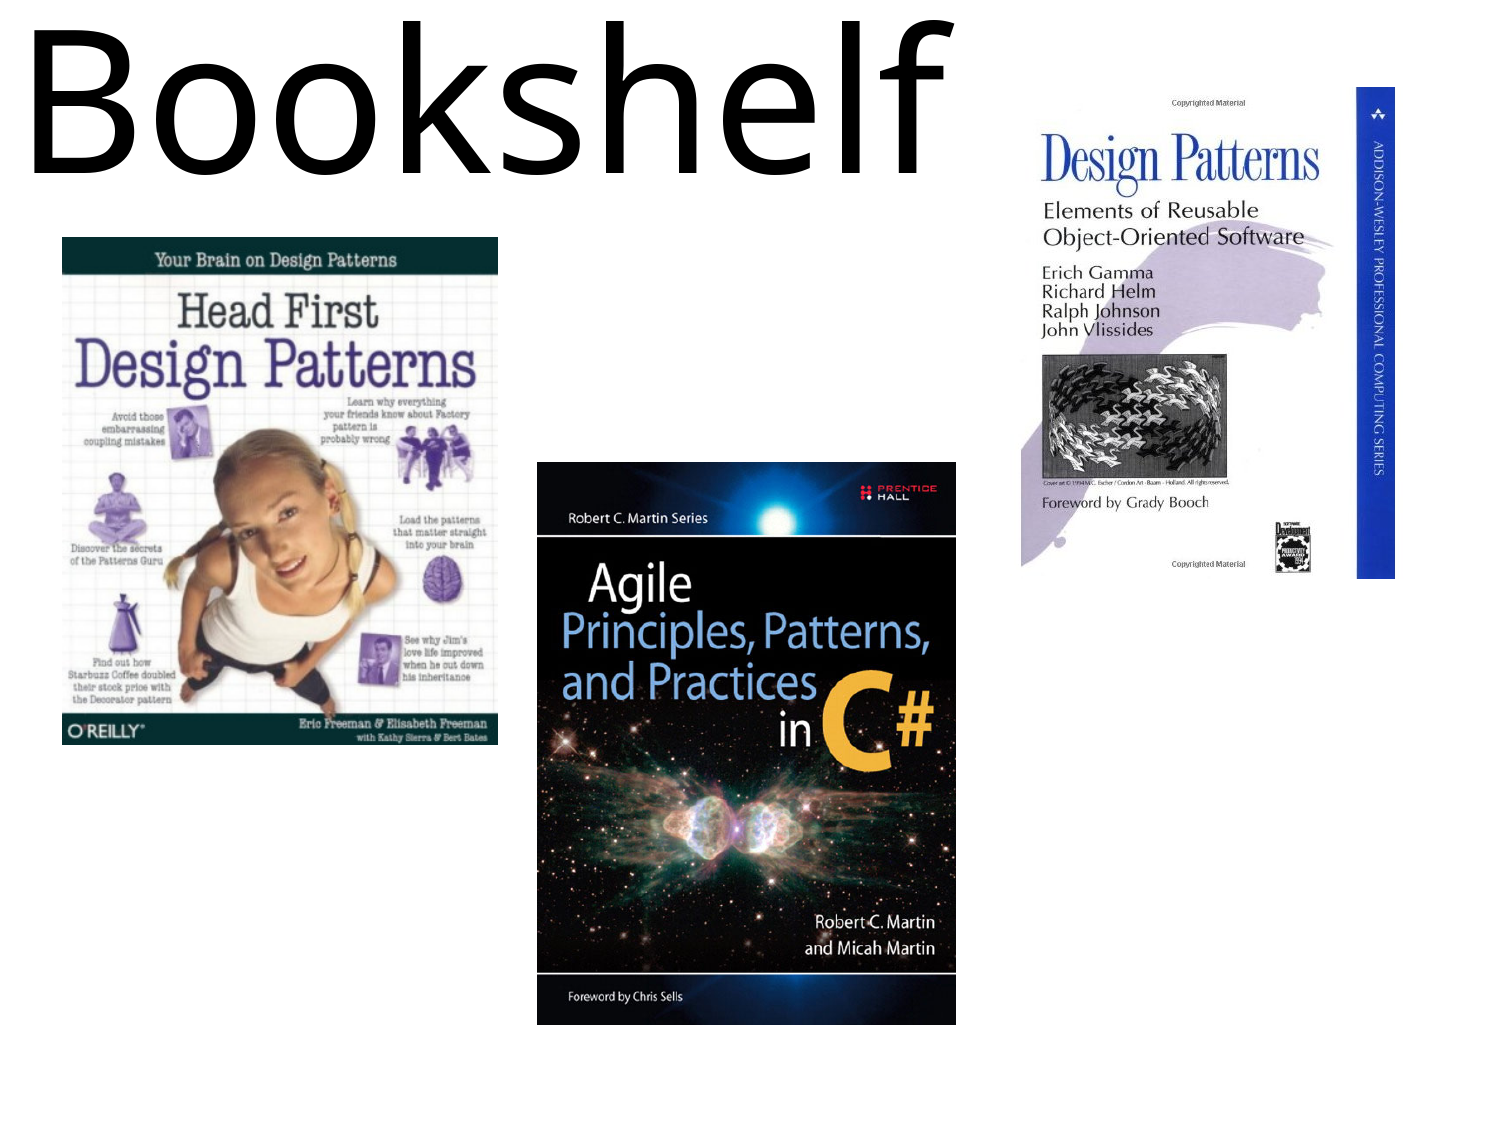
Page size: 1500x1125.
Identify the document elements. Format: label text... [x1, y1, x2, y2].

picture [62, 237, 499, 745]
title Bookshelf [0, 0, 1350, 188]
picture [537, 462, 957, 1026]
picture [962, 87, 1454, 579]
